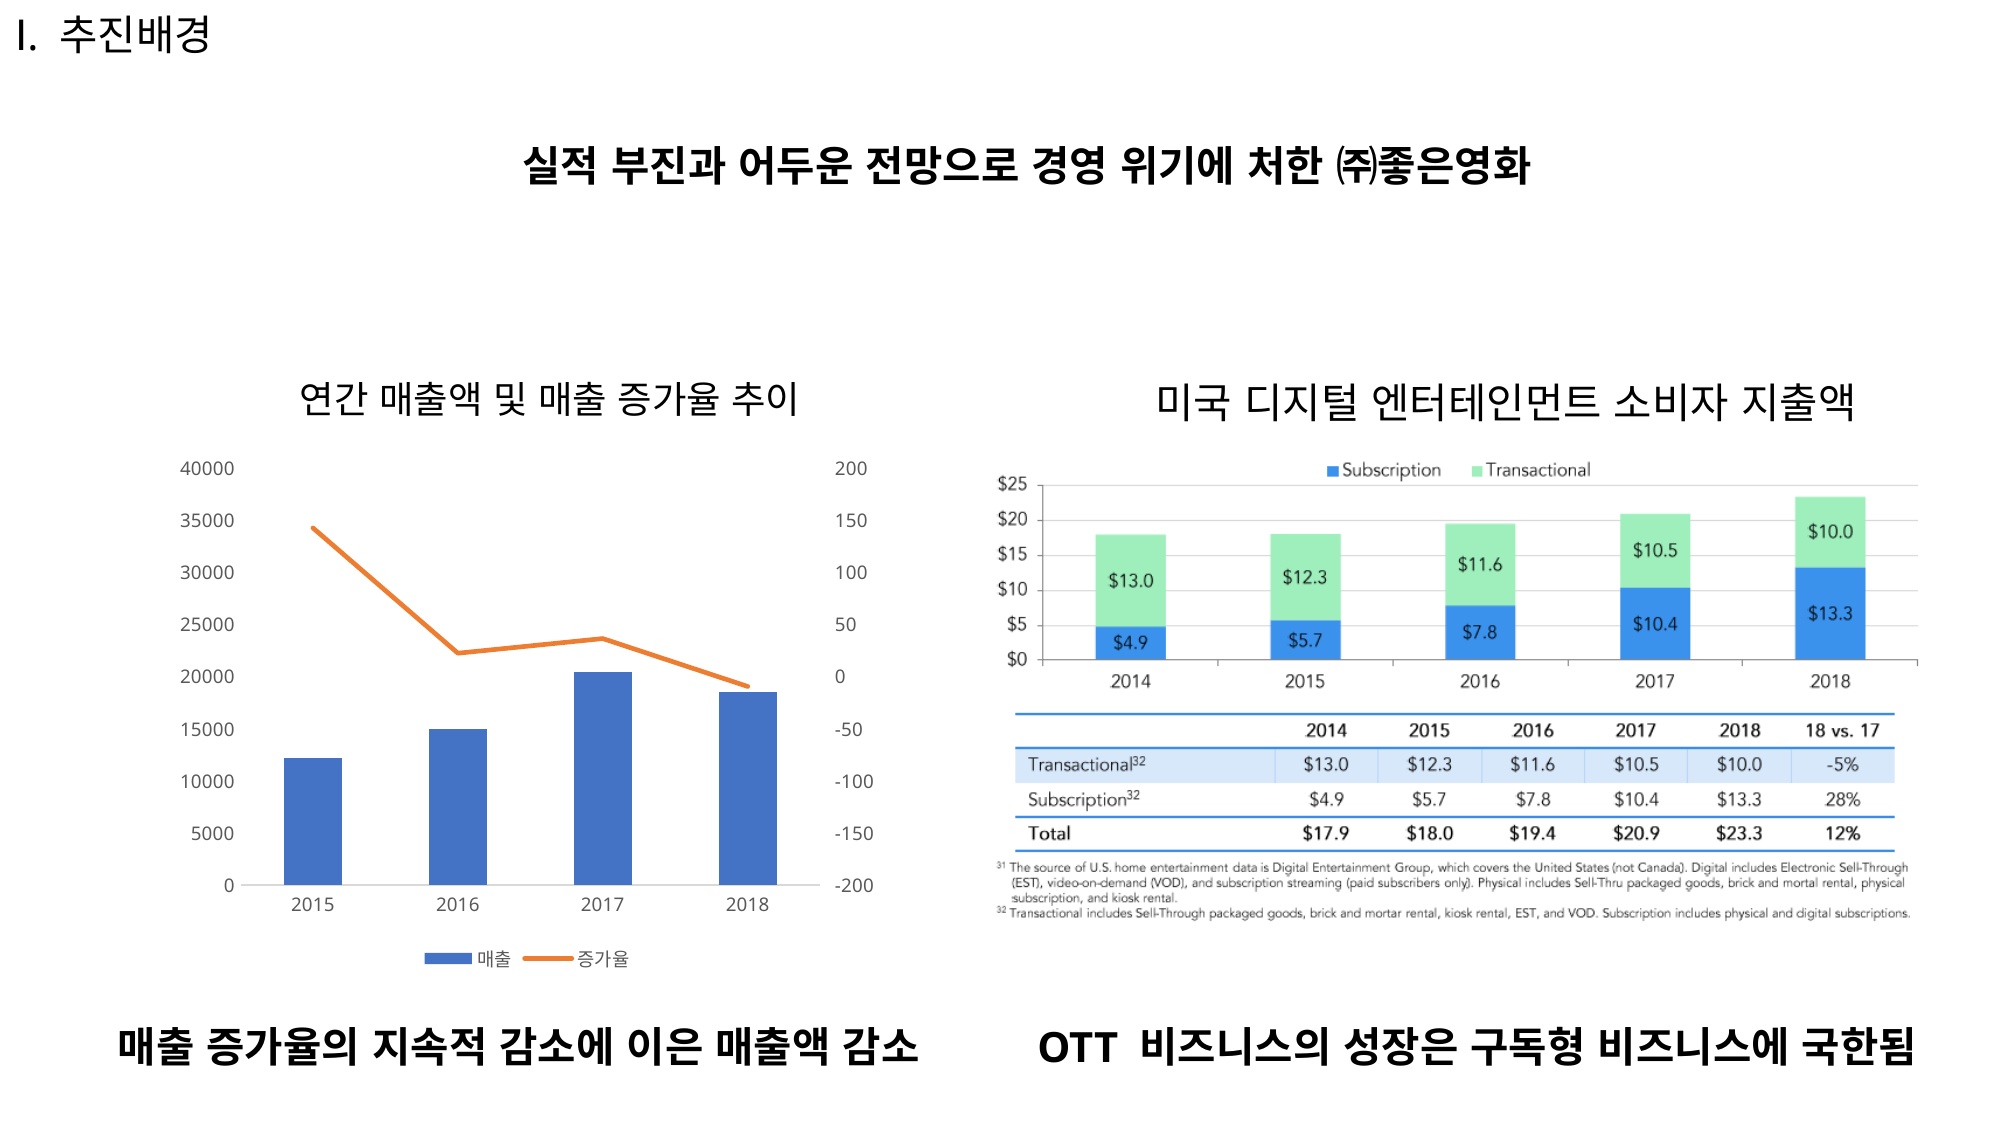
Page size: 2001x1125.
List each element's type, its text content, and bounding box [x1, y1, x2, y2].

title Ⅰ. 추진배경 [0, 0, 1990, 73]
picture [992, 444, 1931, 941]
chart [165, 444, 889, 978]
text_box 연간 매출액 및 매출 증가율 추이 [13, 365, 1088, 438]
text_box OTT 비즈니스의 성장은 구독형 비즈니스에 국한됨 [968, 1012, 1987, 1086]
text_box 실적 부진과 어두운 전망으로 경영 위기에 처한 ㈜좋은영화 [32, 131, 2000, 205]
text_box 매출 증가율의 지속적 감소에 이은 매출액 감소 [10, 1012, 968, 1086]
text_box 미국 디지털 엔터테인먼트 소비자 지출액 [968, 368, 2000, 442]
